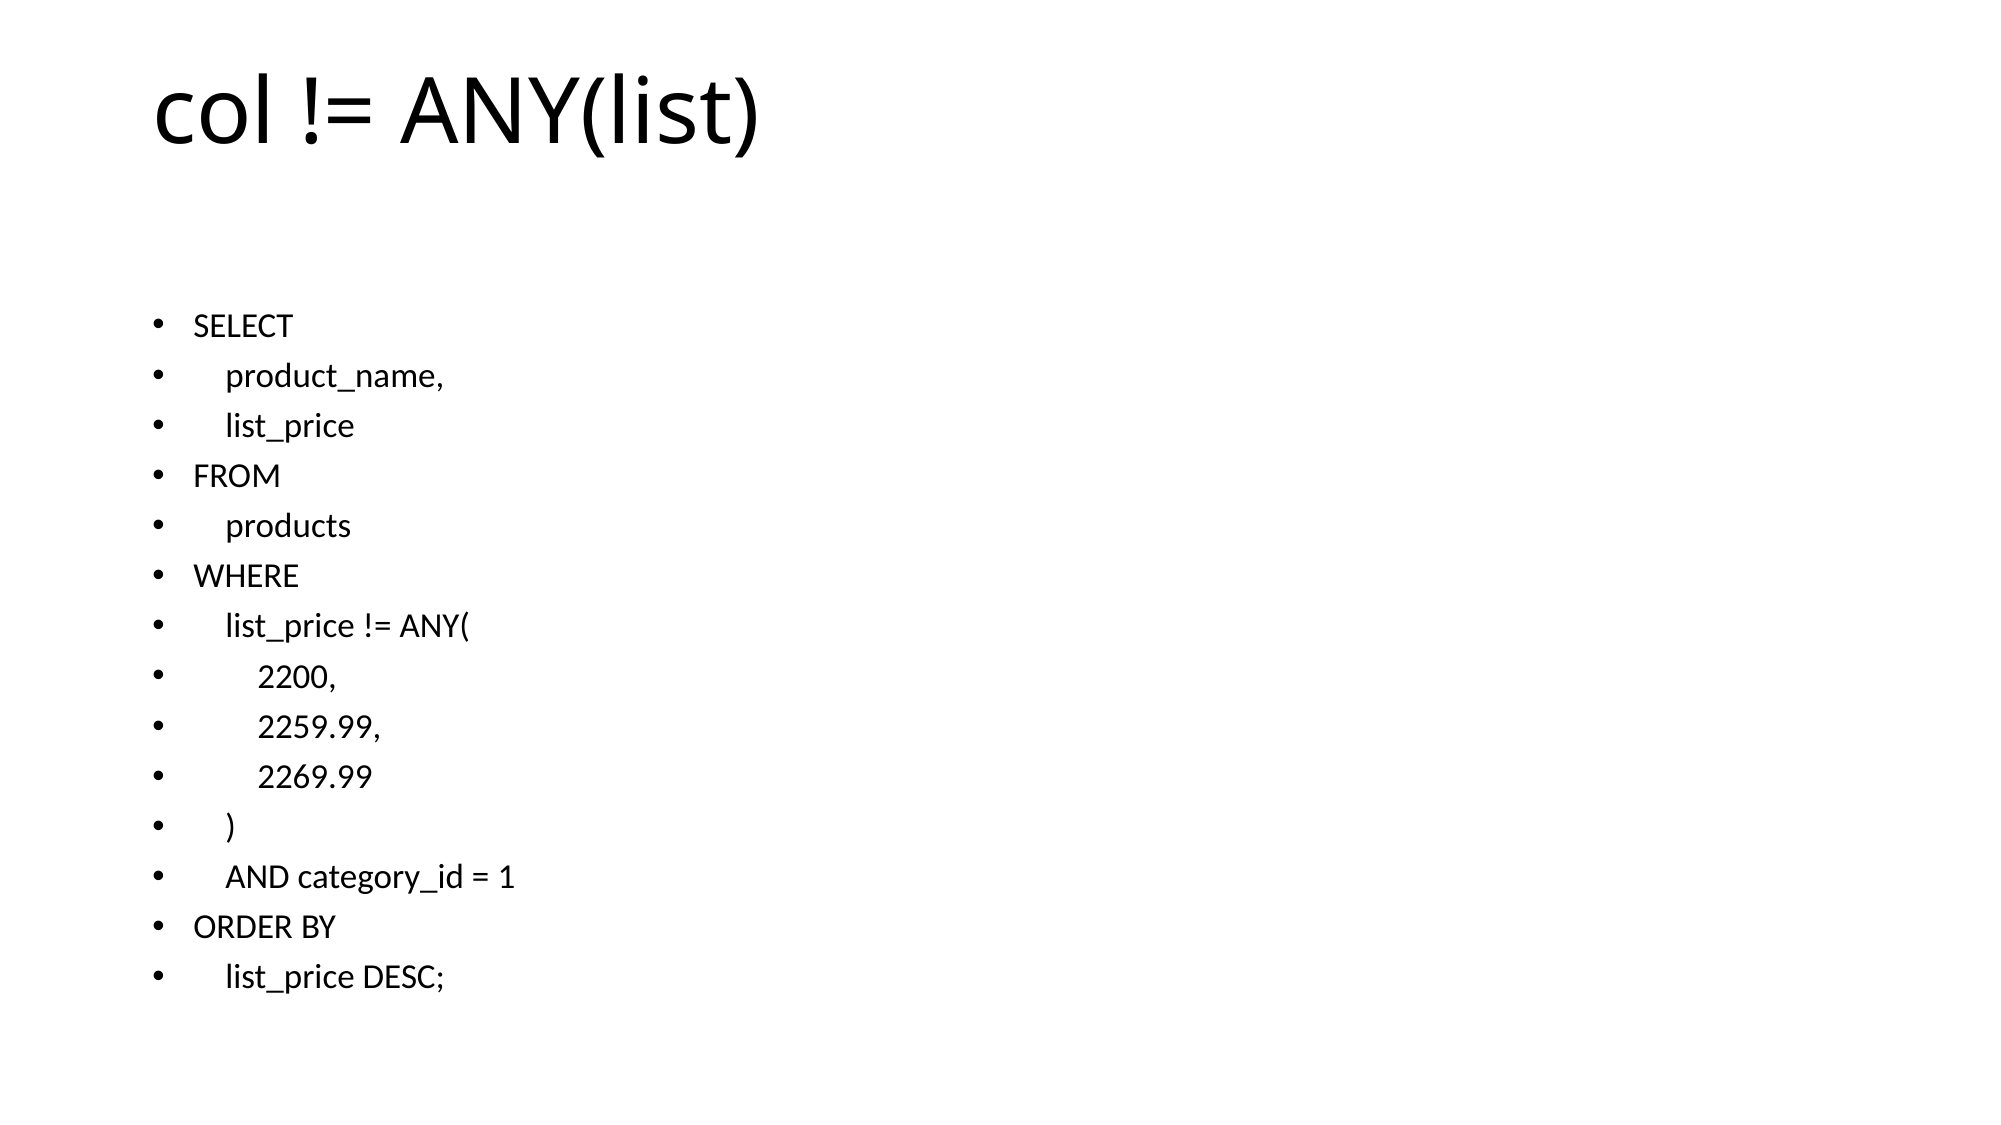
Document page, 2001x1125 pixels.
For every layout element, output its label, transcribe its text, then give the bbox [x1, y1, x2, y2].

title col != ANY(list) [137, 59, 1863, 278]
list SELECT product_name, list_price FROM products WHERE list_price != ANY( 2200, 2259.99, 2269.99 ) AND category_id = 1 ORDER BY list_price DESC; [137, 299, 1863, 1014]
